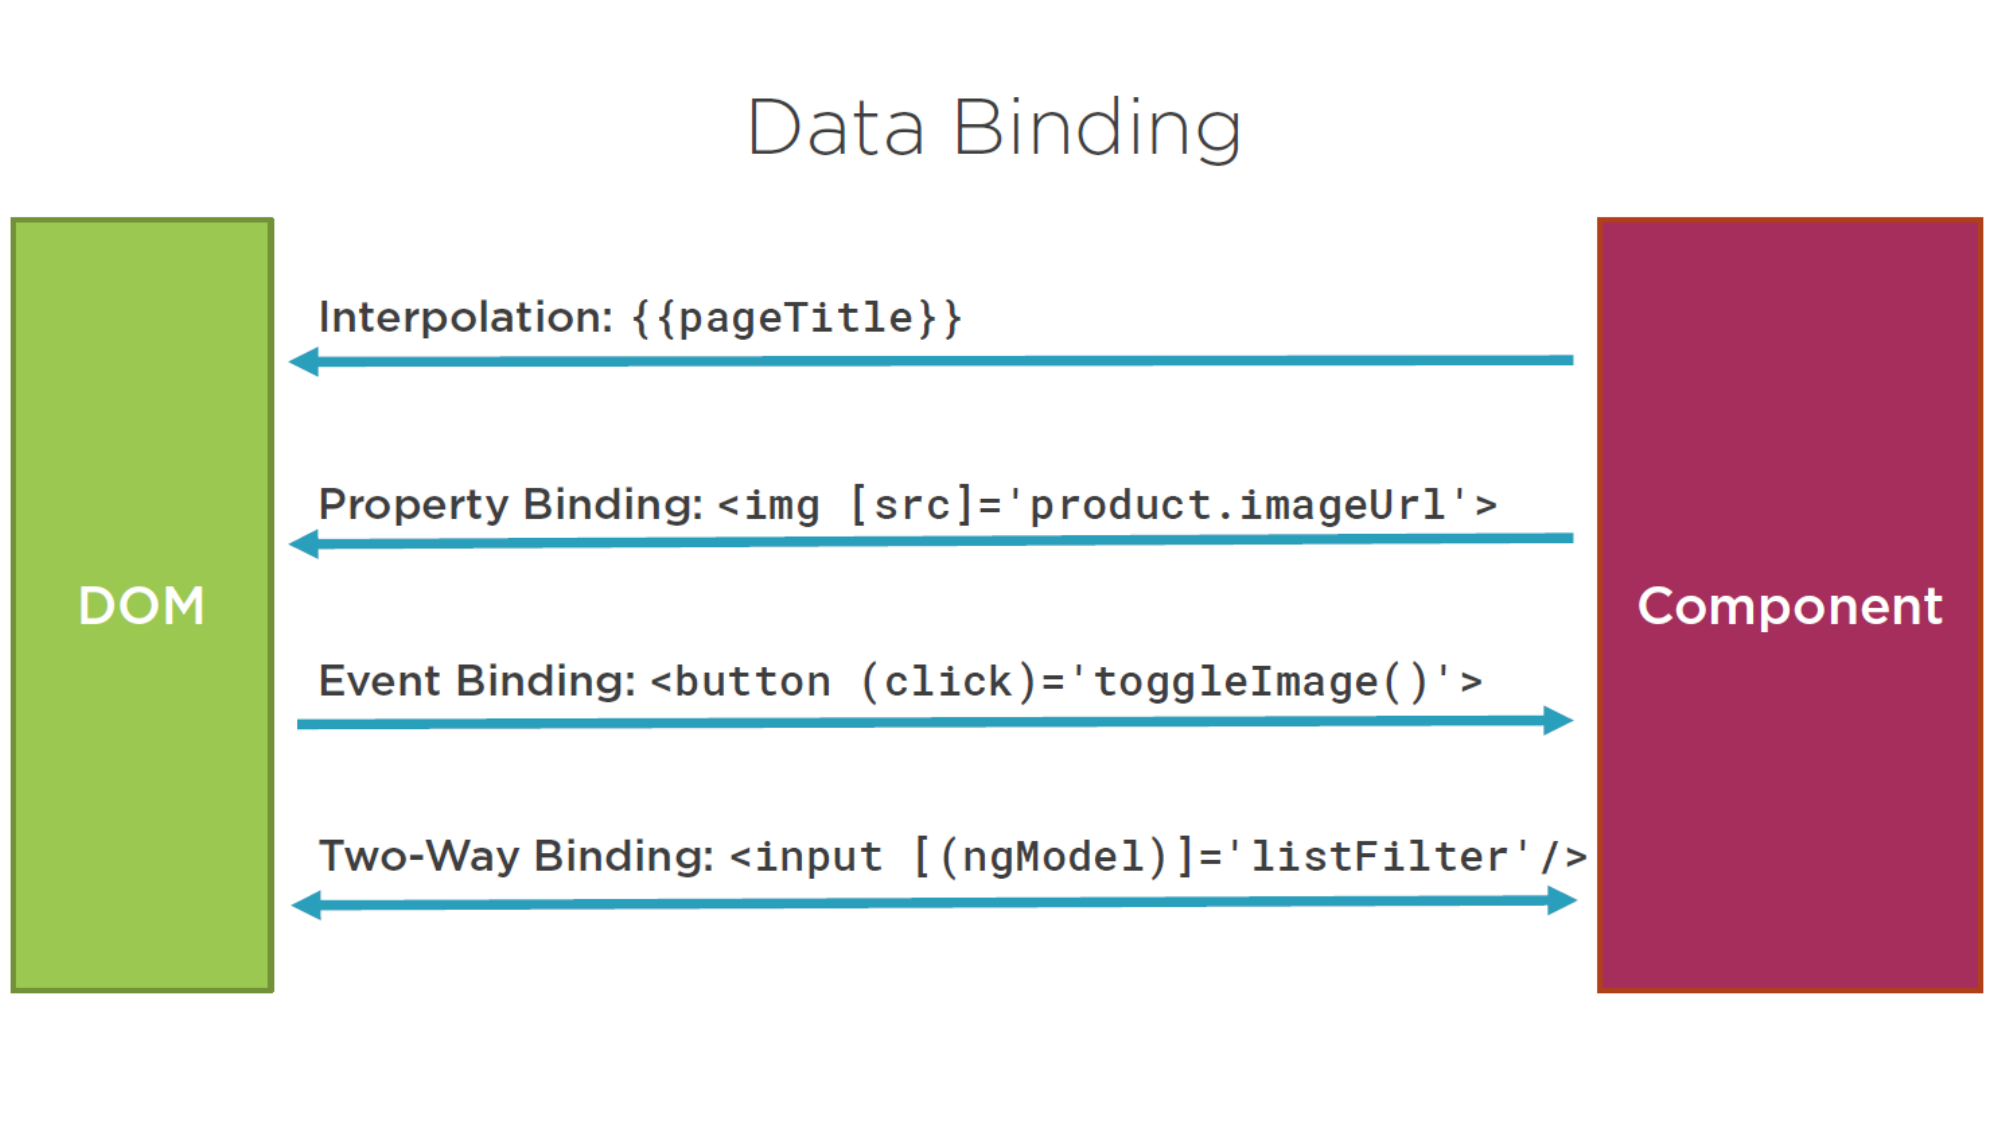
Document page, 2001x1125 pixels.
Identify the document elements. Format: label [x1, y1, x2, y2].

picture [0, 65, 2000, 1011]
